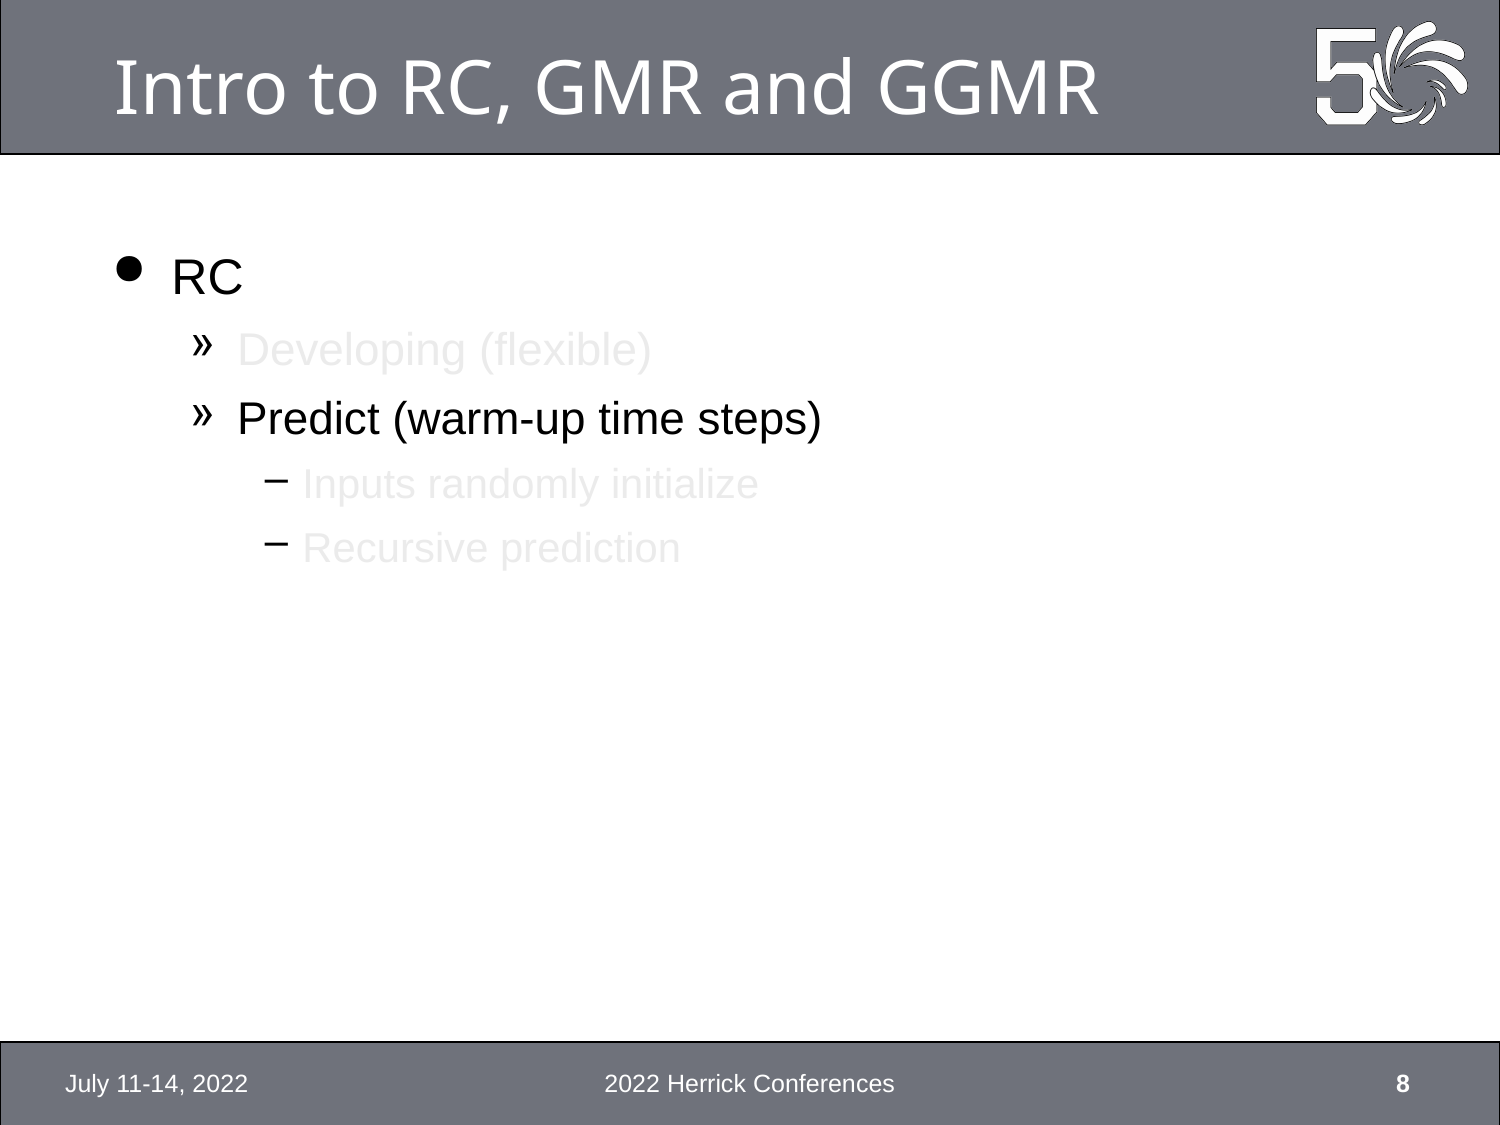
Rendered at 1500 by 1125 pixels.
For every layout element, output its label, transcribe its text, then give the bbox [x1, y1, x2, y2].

slide_number 8 [1074, 1052, 1425, 1113]
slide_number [50, 1052, 400, 1113]
footer 2022 Herrick Conferences [512, 1052, 988, 1113]
title Intro to RC, GMR and GGMR [99, 24, 1397, 138]
picture [1311, 0, 1473, 154]
list RC Developing (flexible) Predict (warm-up time steps) Inputs randomly initialize Recursive prediction [99, 224, 1401, 1001]
